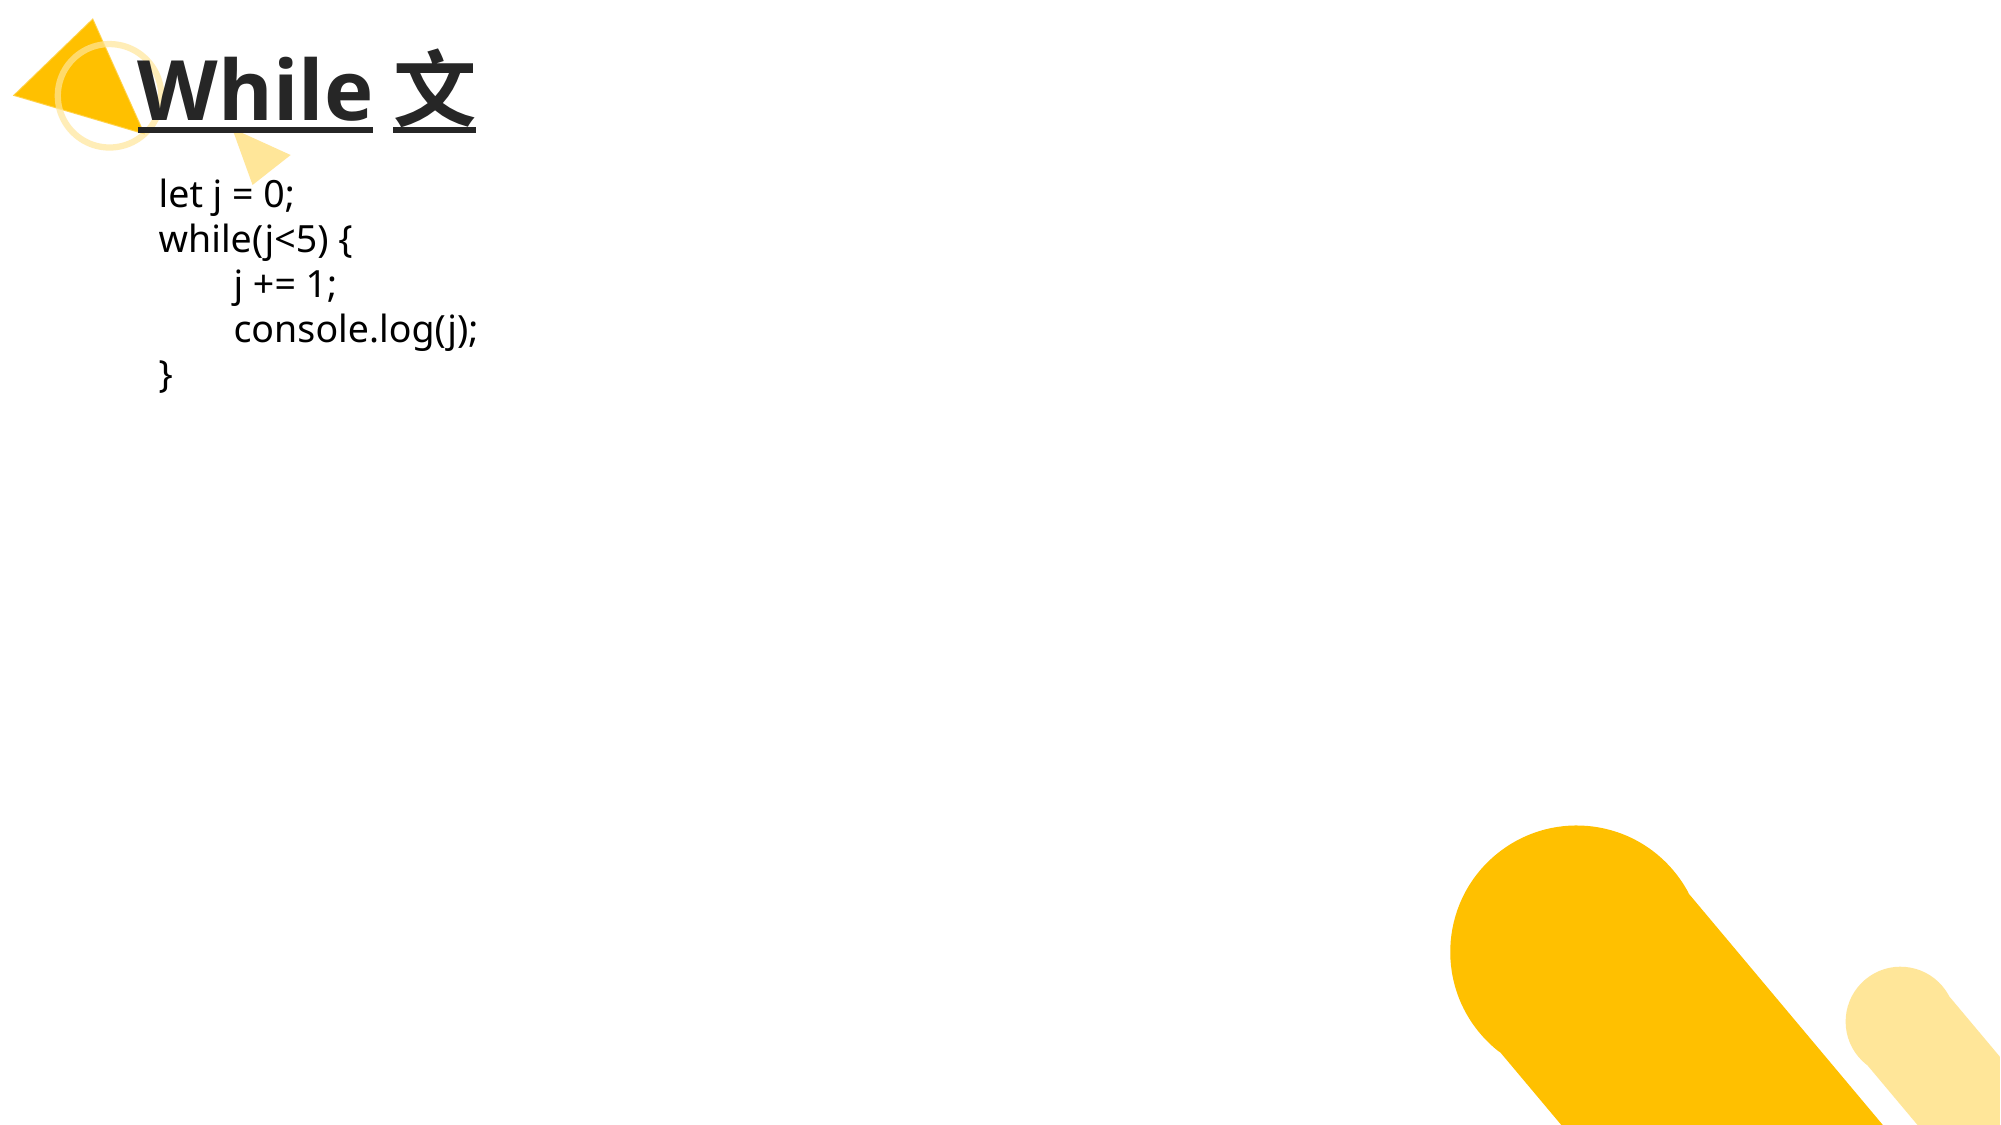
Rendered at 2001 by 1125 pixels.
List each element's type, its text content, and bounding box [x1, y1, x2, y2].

text_box While文 [122, 23, 768, 152]
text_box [39, 41, 279, 176]
text_box let j = 0; while(j<5) { j += 1; console.log(j); } [143, 163, 1000, 448]
text_box [1451, 827, 1881, 1125]
text_box [1847, 968, 2000, 1125]
